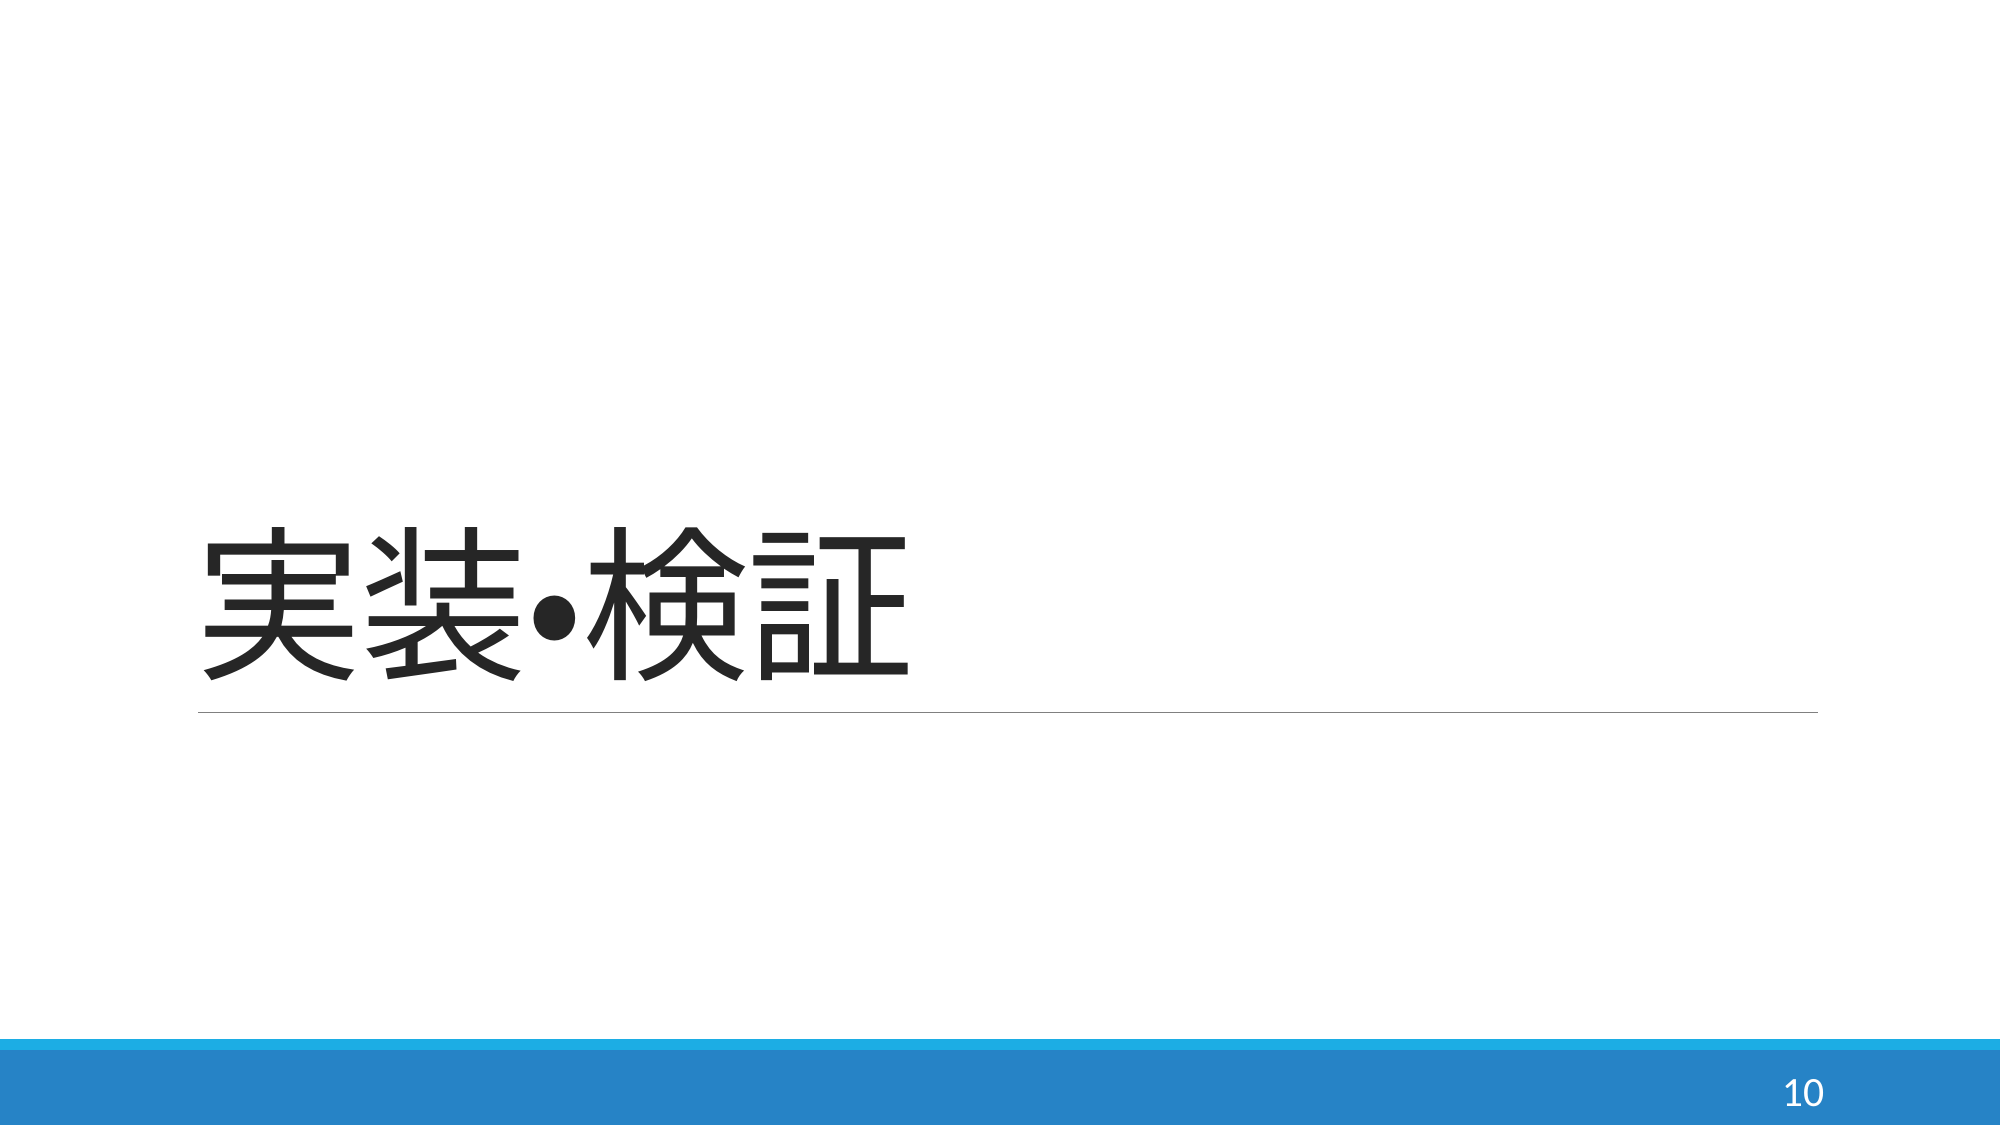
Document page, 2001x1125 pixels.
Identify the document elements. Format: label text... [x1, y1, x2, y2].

slide_number 9 [1624, 1059, 1840, 1120]
title 実装・検証 [180, 124, 1830, 710]
